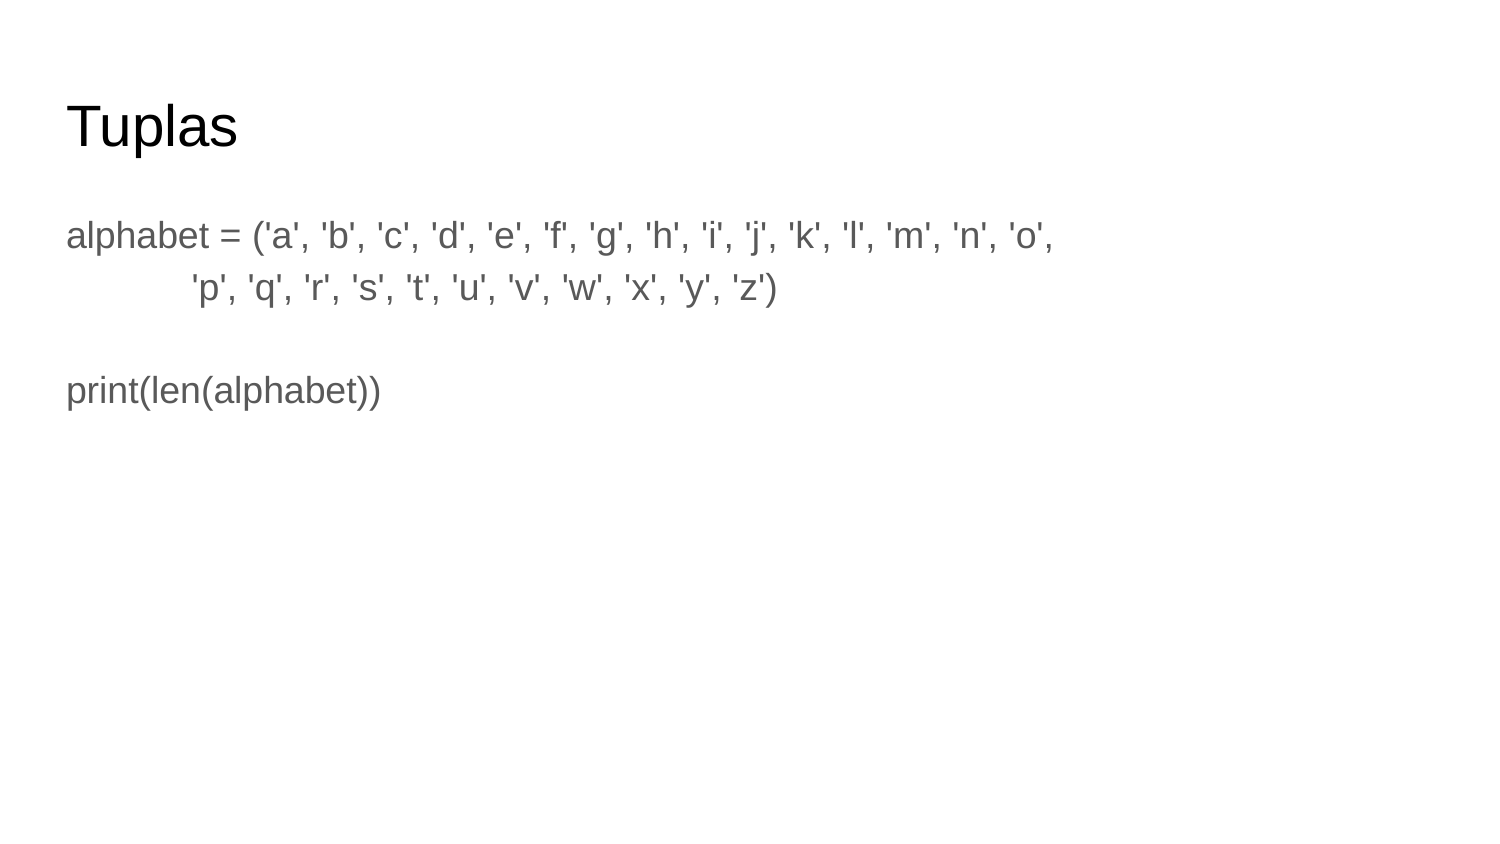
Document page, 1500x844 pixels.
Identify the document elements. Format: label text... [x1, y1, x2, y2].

title Tuplas [51, 72, 1449, 167]
list alphabet = ('a', 'b', 'c', 'd', 'e', 'f', 'g', 'h', 'i', 'j', 'k', 'l', 'm', 'n', 'o', 'p', 'q', 'r', 's', 't', 'u', 'v', 'w', 'x', 'y', 'z') print(len(alphabet)) [51, 189, 1449, 750]
